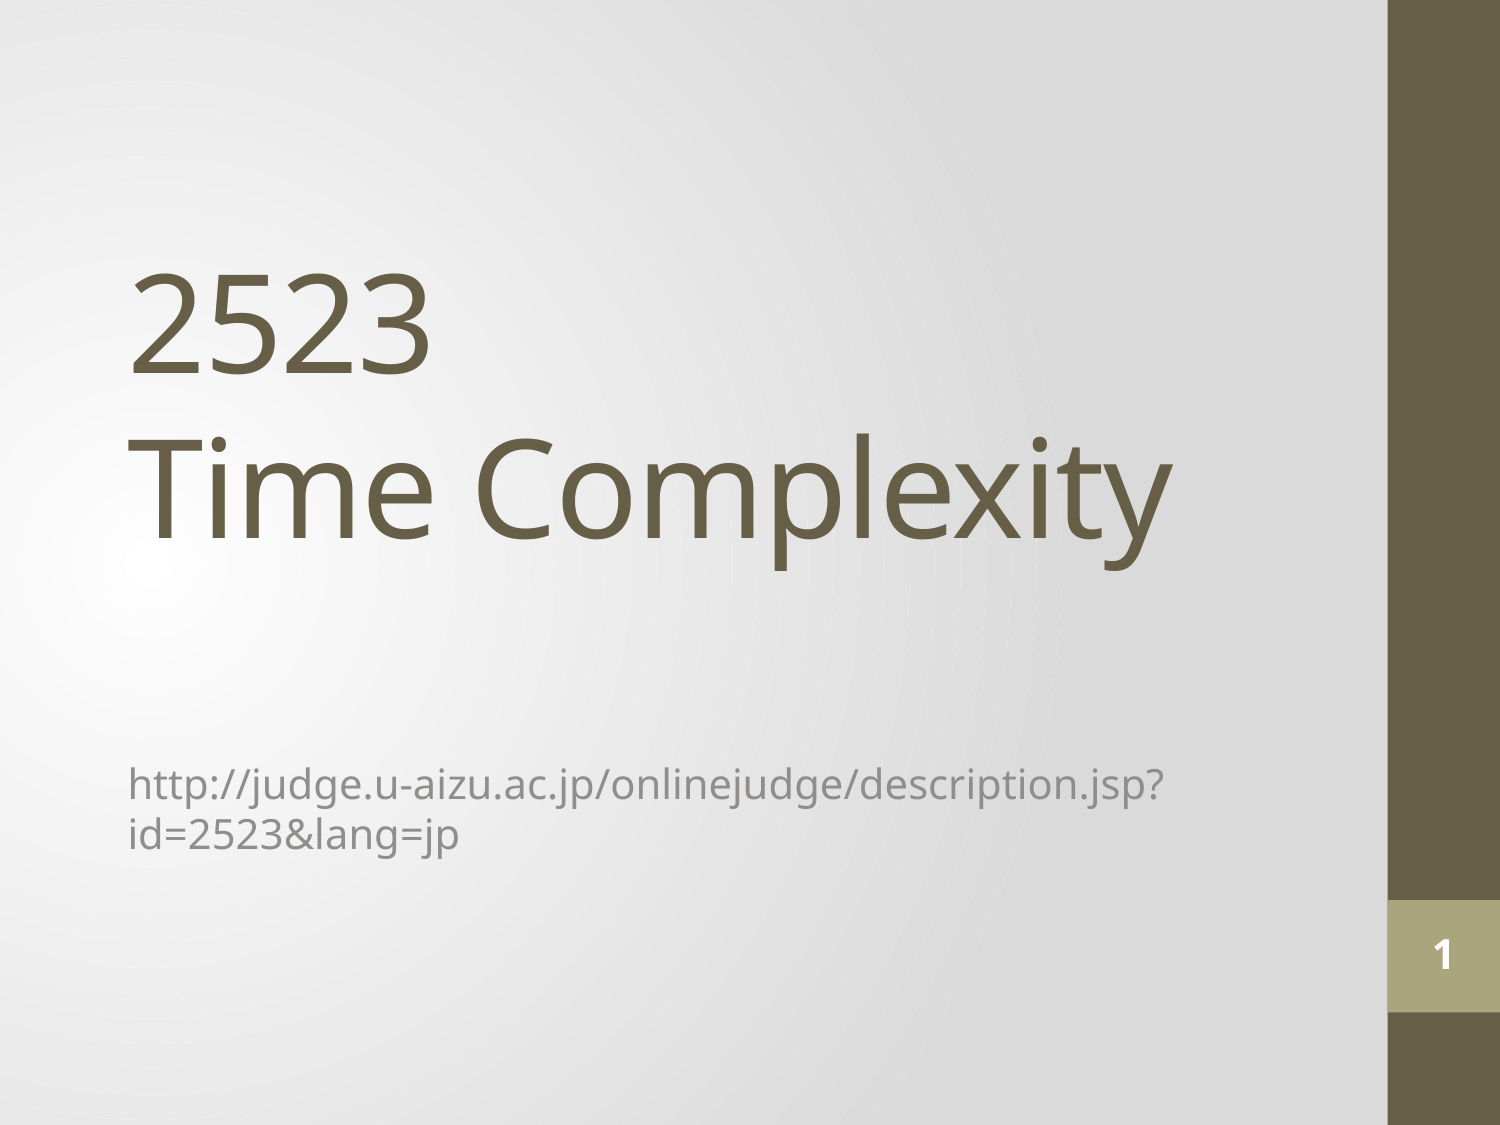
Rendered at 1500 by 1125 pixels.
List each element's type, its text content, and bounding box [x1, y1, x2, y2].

title 2523 Time Complexity [112, 312, 1350, 738]
subtitle http://judge.u-aizu.ac.jp/onlinejudge/description.jsp?id=2523&lang=jp [112, 750, 1214, 925]
